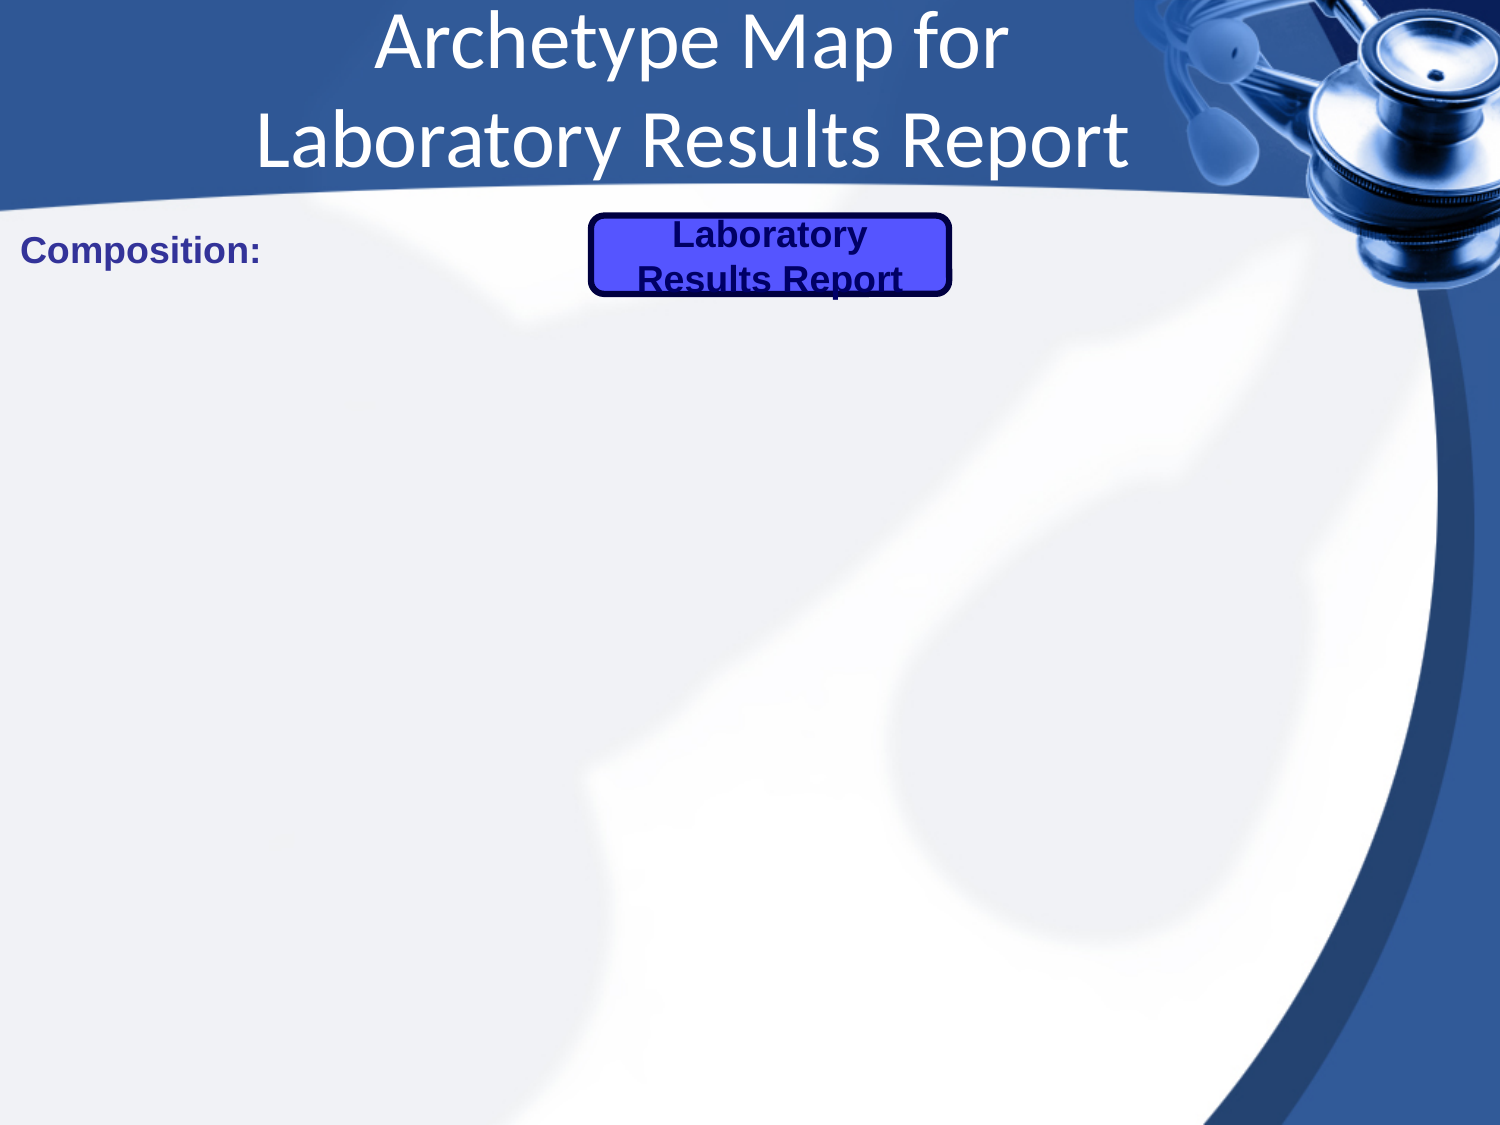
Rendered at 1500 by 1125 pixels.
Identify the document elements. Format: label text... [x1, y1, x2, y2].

picture [0, 0, 1500, 1125]
text_box Archetype Map for Laboratory Results Report [48, 0, 1337, 170]
text_box Composition: [5, 218, 339, 279]
text_box Laboratory Results Report [588, 213, 952, 297]
